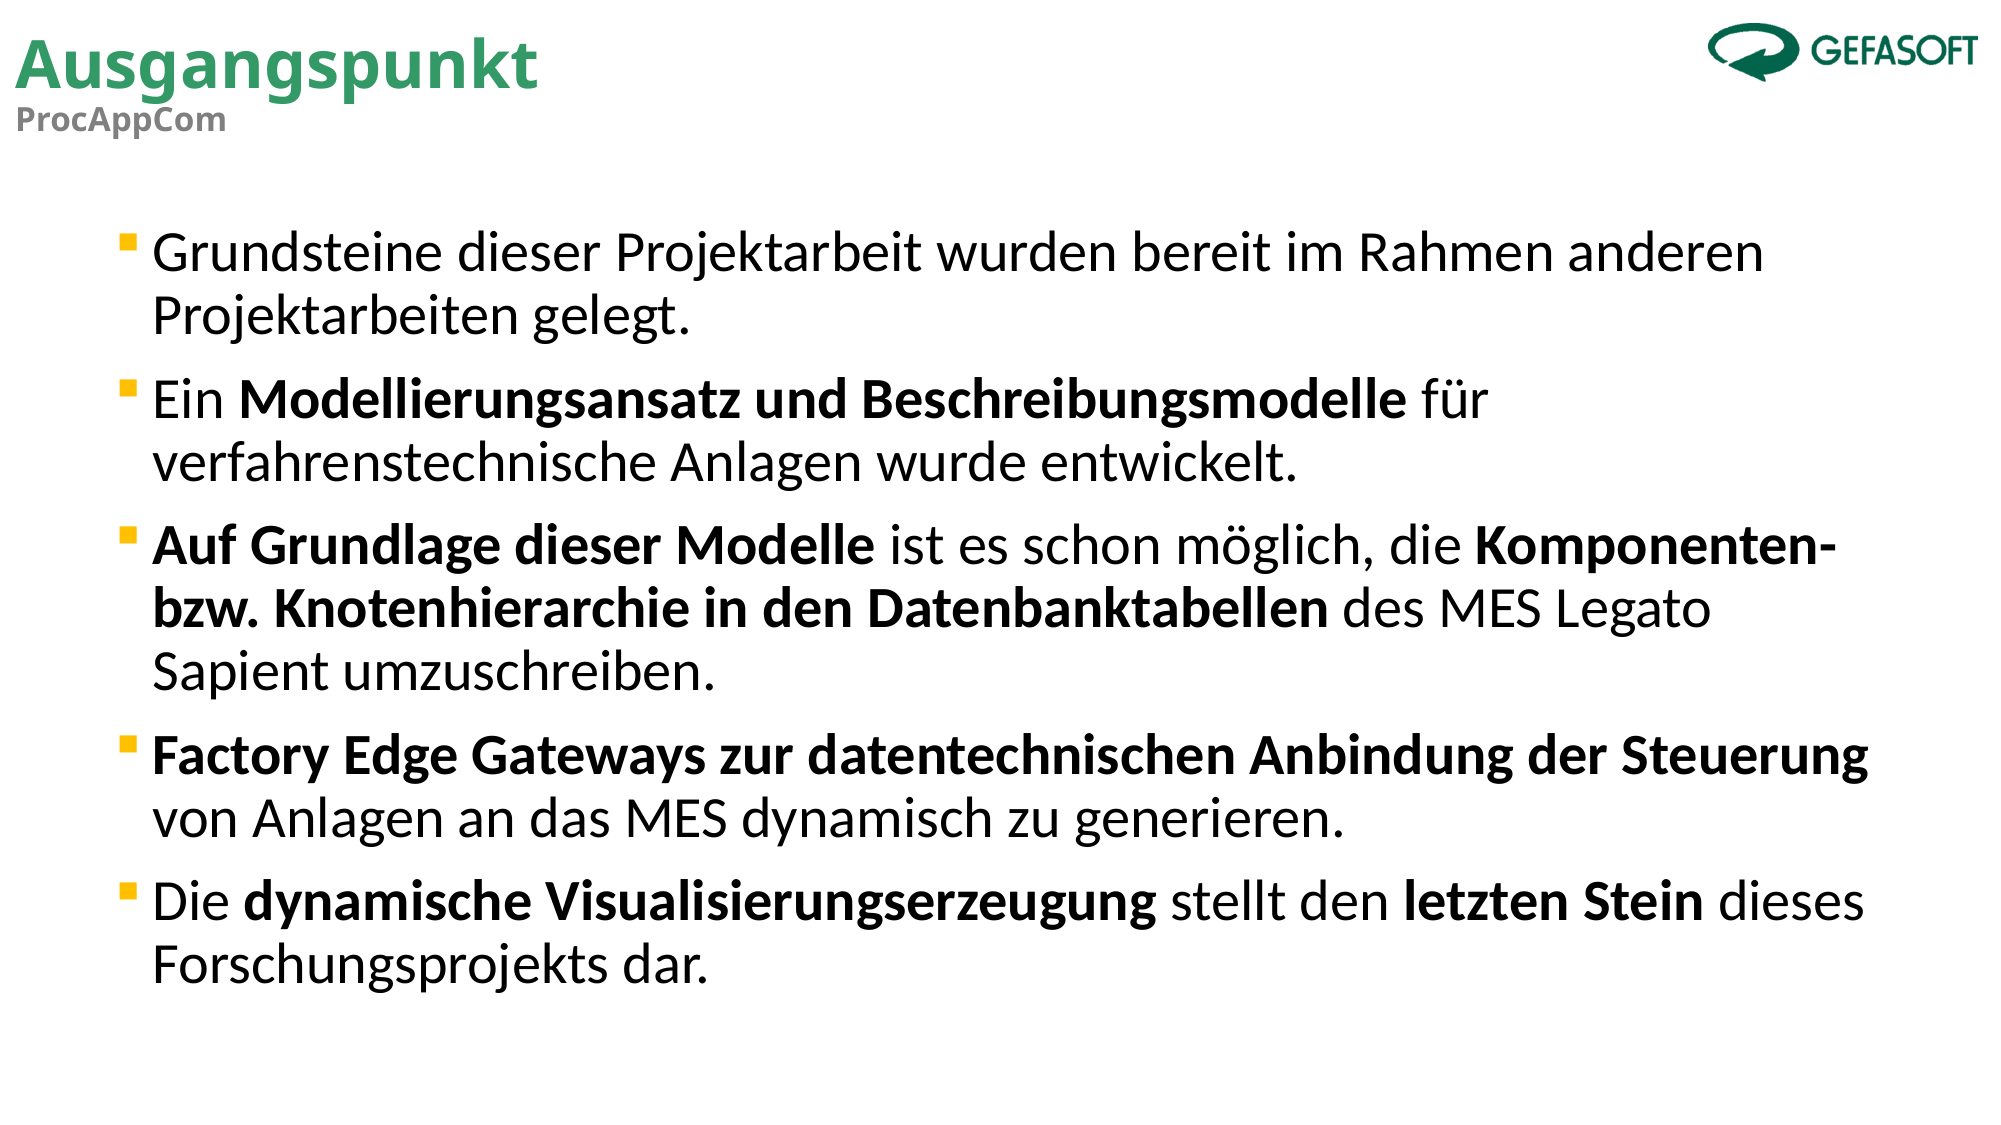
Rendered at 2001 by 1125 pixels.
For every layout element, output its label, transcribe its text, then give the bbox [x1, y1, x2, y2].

title Ausgangspunkt ProcAppCom [0, 3, 2000, 166]
picture [1708, 22, 1978, 82]
list Grundsteine dieser Projektarbeit wurden bereit im Rahmen anderen Projektarbeiten gelegt. Ein Modellierungsansatz und Beschreibungsmodelle für verfahrenstechnische Anlagen wurde entwickelt. Auf Grundlage dieser Modelle ist es schon möglich, die Komponenten- bzw. Knotenhierarchie in den Datenbanktabellen des MES Legato Sapient umzuschreiben. Factory Edge Gateways zur datentechnischen Anbindung der Steuerung von Anlagen an das MES dynamisch zu generieren. Die dynamische Visualisierungserzeugung stellt den letzten Stein dieses Forschungsprojekts dar. [100, 214, 1897, 1060]
